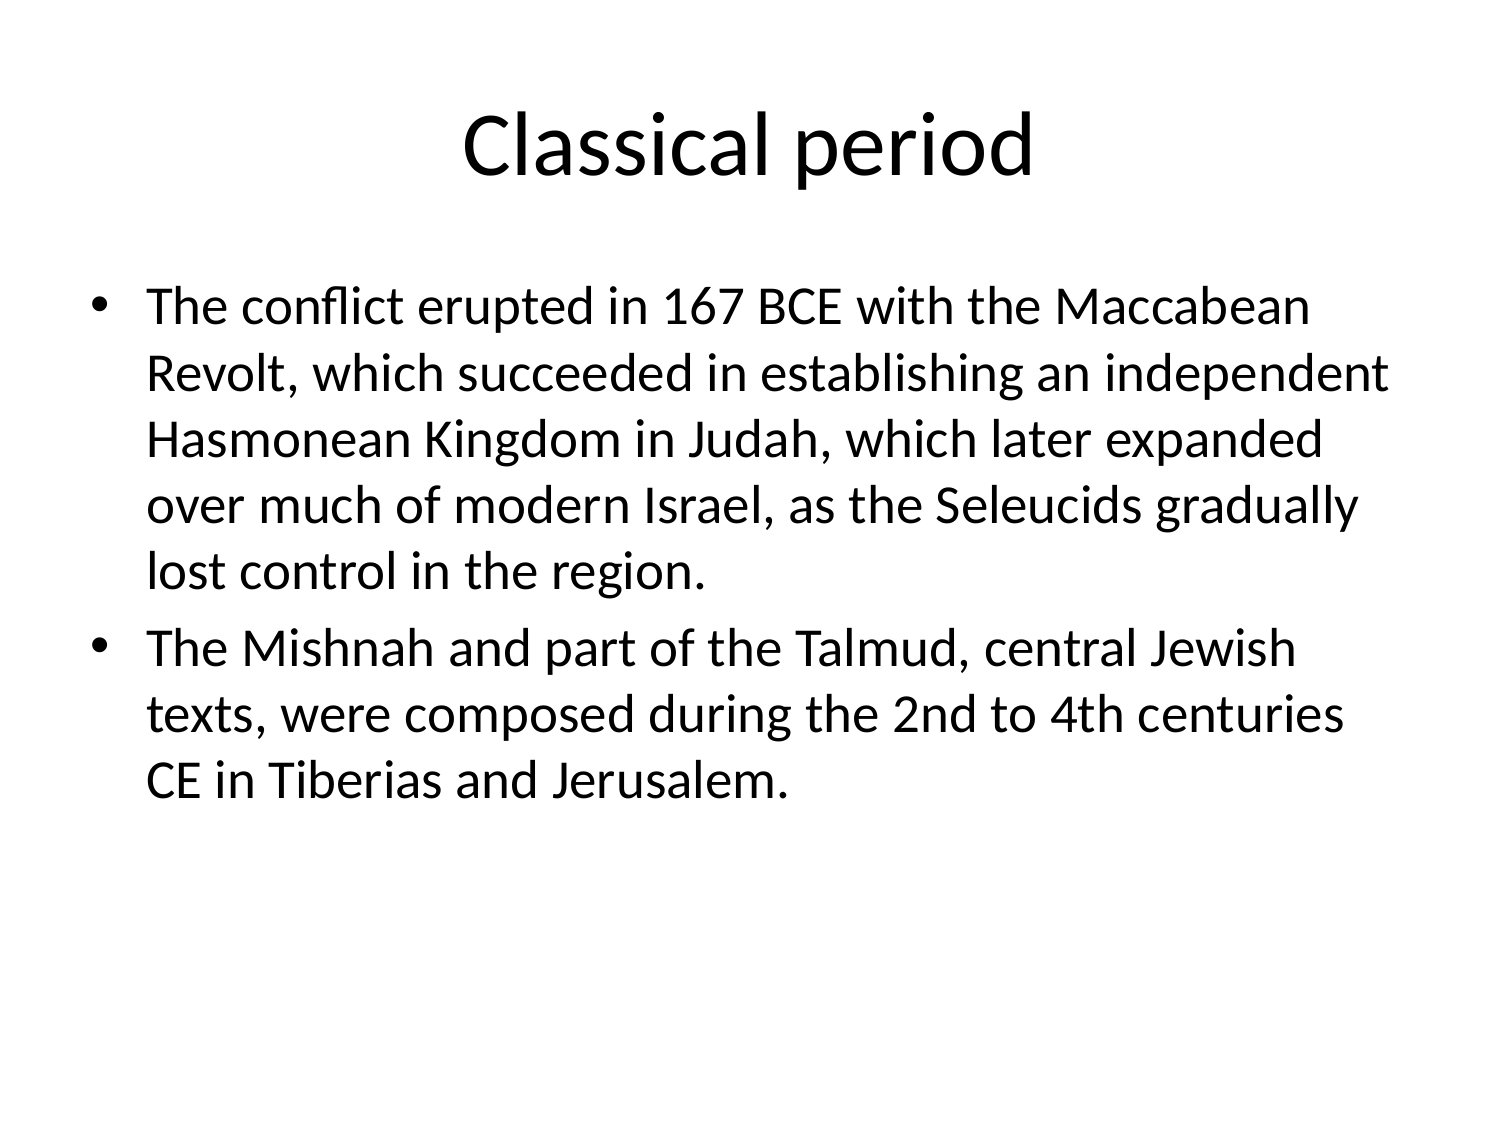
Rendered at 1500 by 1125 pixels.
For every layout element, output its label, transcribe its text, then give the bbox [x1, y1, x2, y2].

title Classical period [75, 45, 1425, 233]
list The conflict erupted in 167 BCE with the Maccabean Revolt, which succeeded in establishing an independent Hasmonean Kingdom in Judah, which later expanded over much of modern Israel, as the Seleucids gradually lost control in the region. The Mishnah and part of the Talmud, central Jewish texts, were composed during the 2nd to 4th centuries CE in Tiberias and Jerusalem. [75, 262, 1425, 1005]
